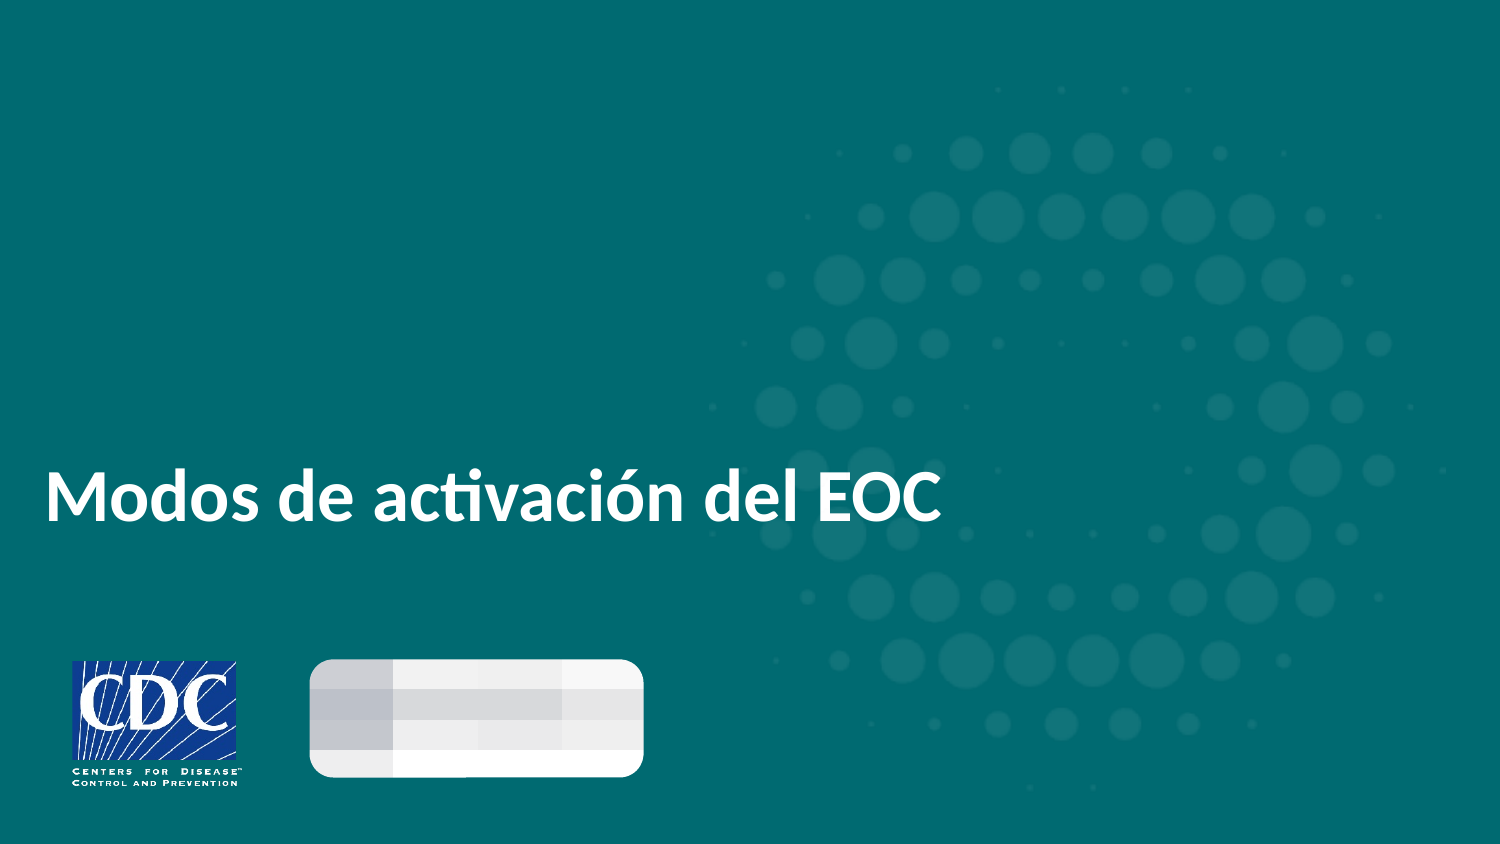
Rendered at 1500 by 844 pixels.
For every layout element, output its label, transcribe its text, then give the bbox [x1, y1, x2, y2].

picture [72, 762, 242, 786]
picture [72, 661, 236, 760]
picture [709, 82, 1446, 797]
title Modos de activación del EOC [29, 400, 704, 544]
